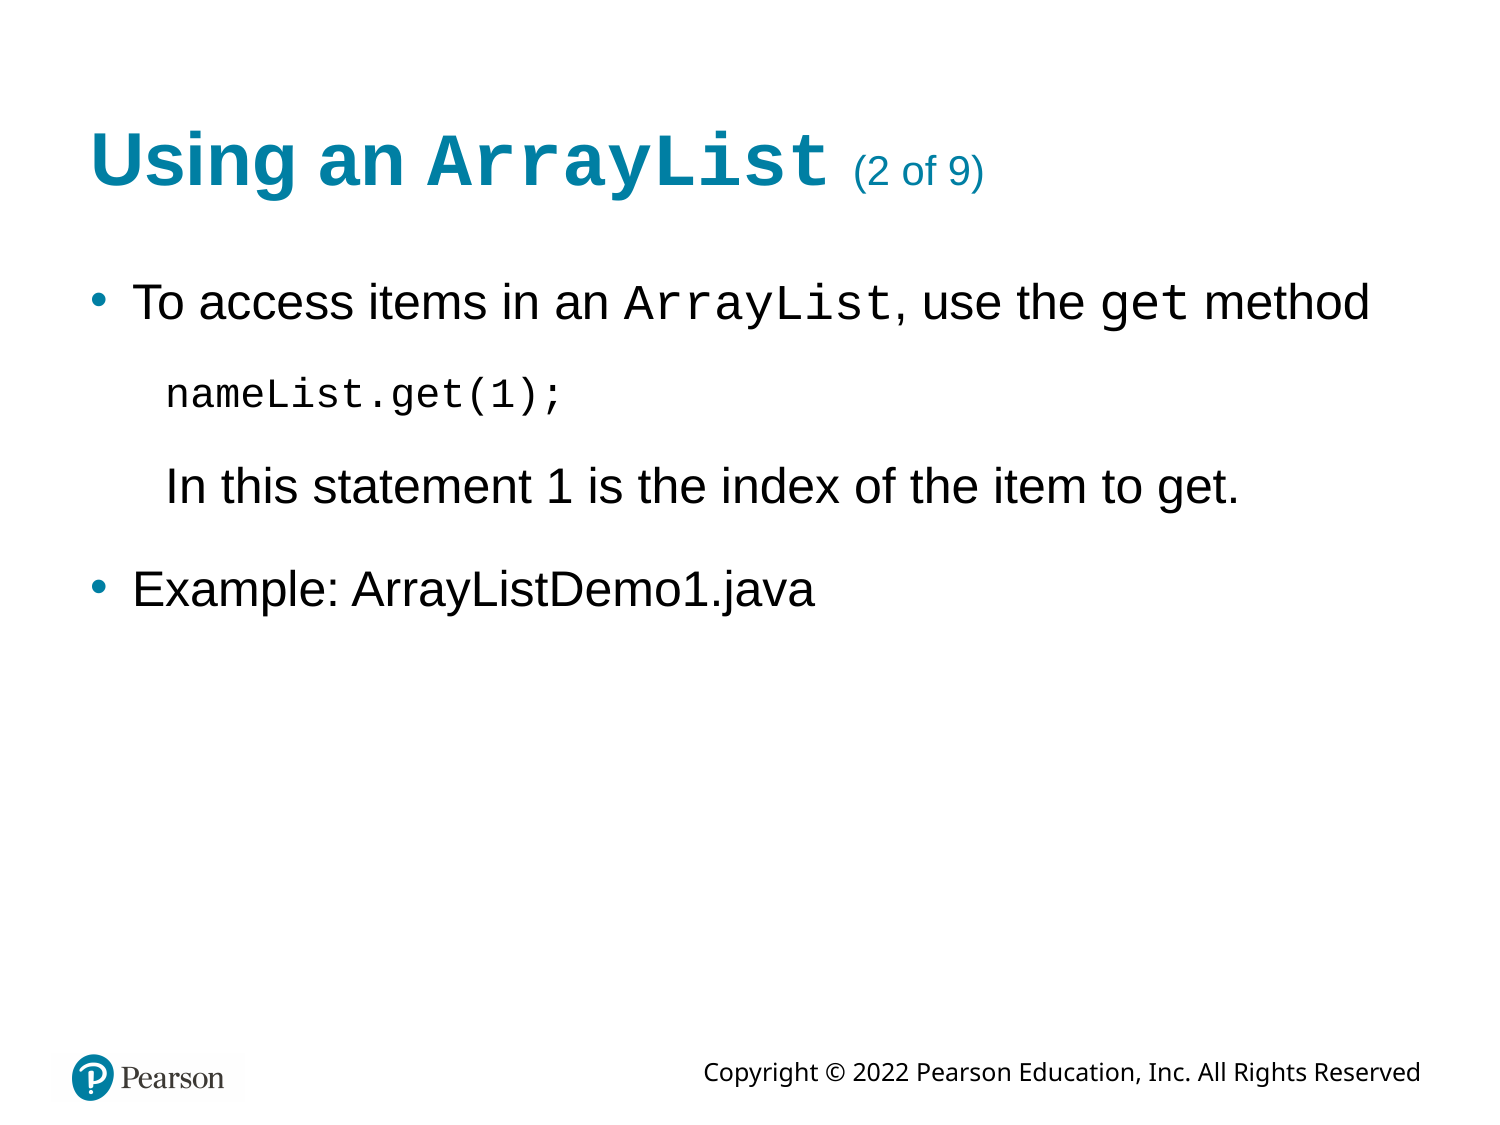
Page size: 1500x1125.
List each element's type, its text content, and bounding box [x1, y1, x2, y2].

list nameList.get(1); [75, 350, 604, 427]
list Example: ArrayListDemo1.java [75, 541, 887, 630]
picture [51, 1053, 245, 1102]
list In this statement 1 is the index of the item to get. [75, 438, 1310, 530]
title Using an ArrayList (2 of 9) [75, 35, 1425, 216]
list To access items in an ArrayList, use the get method [75, 254, 1403, 339]
